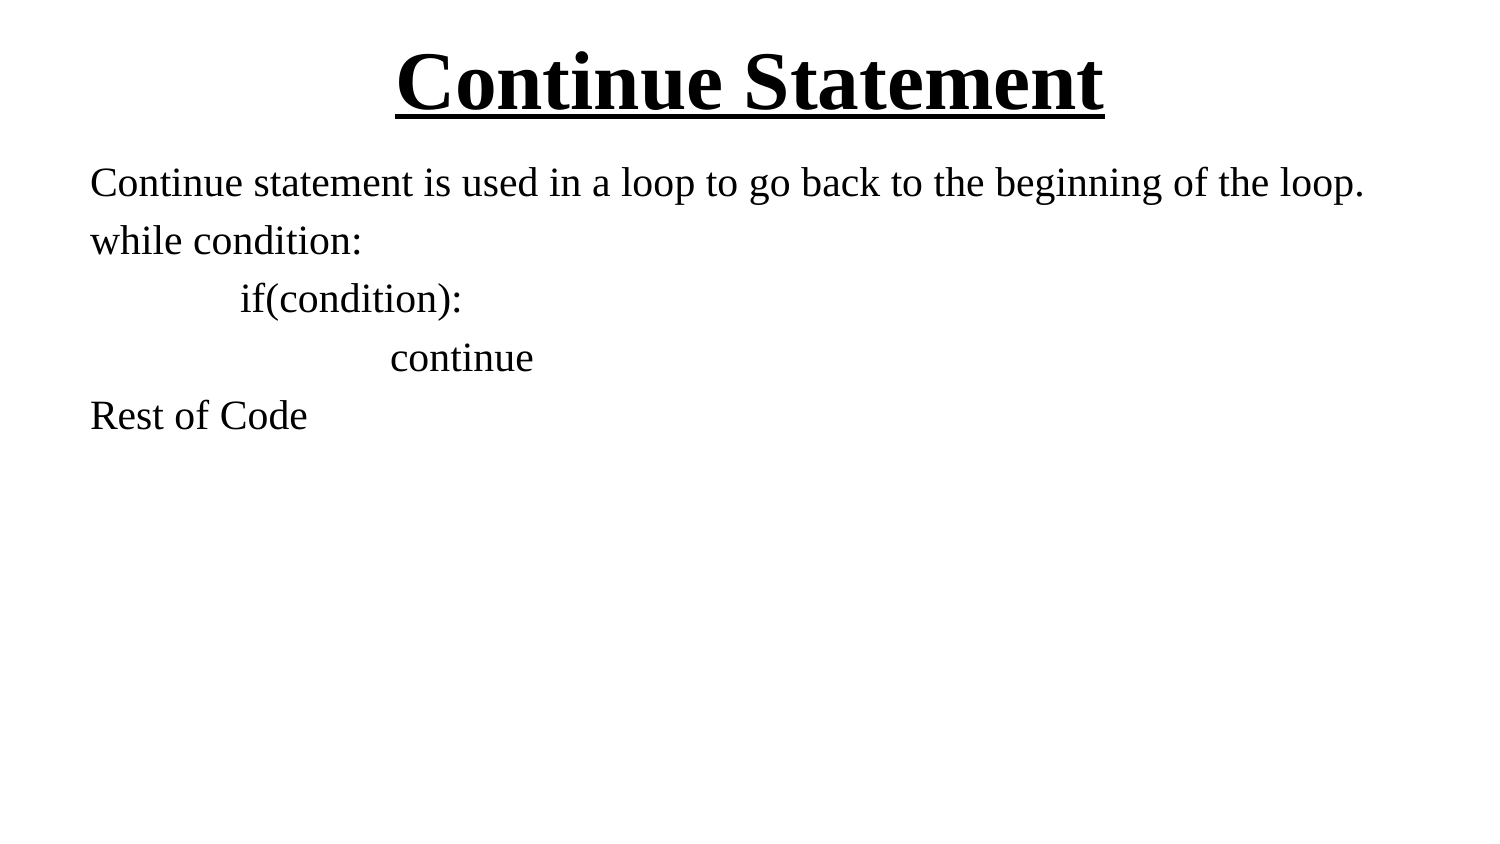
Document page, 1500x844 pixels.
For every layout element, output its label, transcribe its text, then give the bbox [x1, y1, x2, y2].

title Continue Statement [75, 6, 1425, 146]
list Continue statement is used in a loop to go back to the beginning of the loop. while condition: if(condition): continue Rest of Code [75, 146, 1425, 704]
